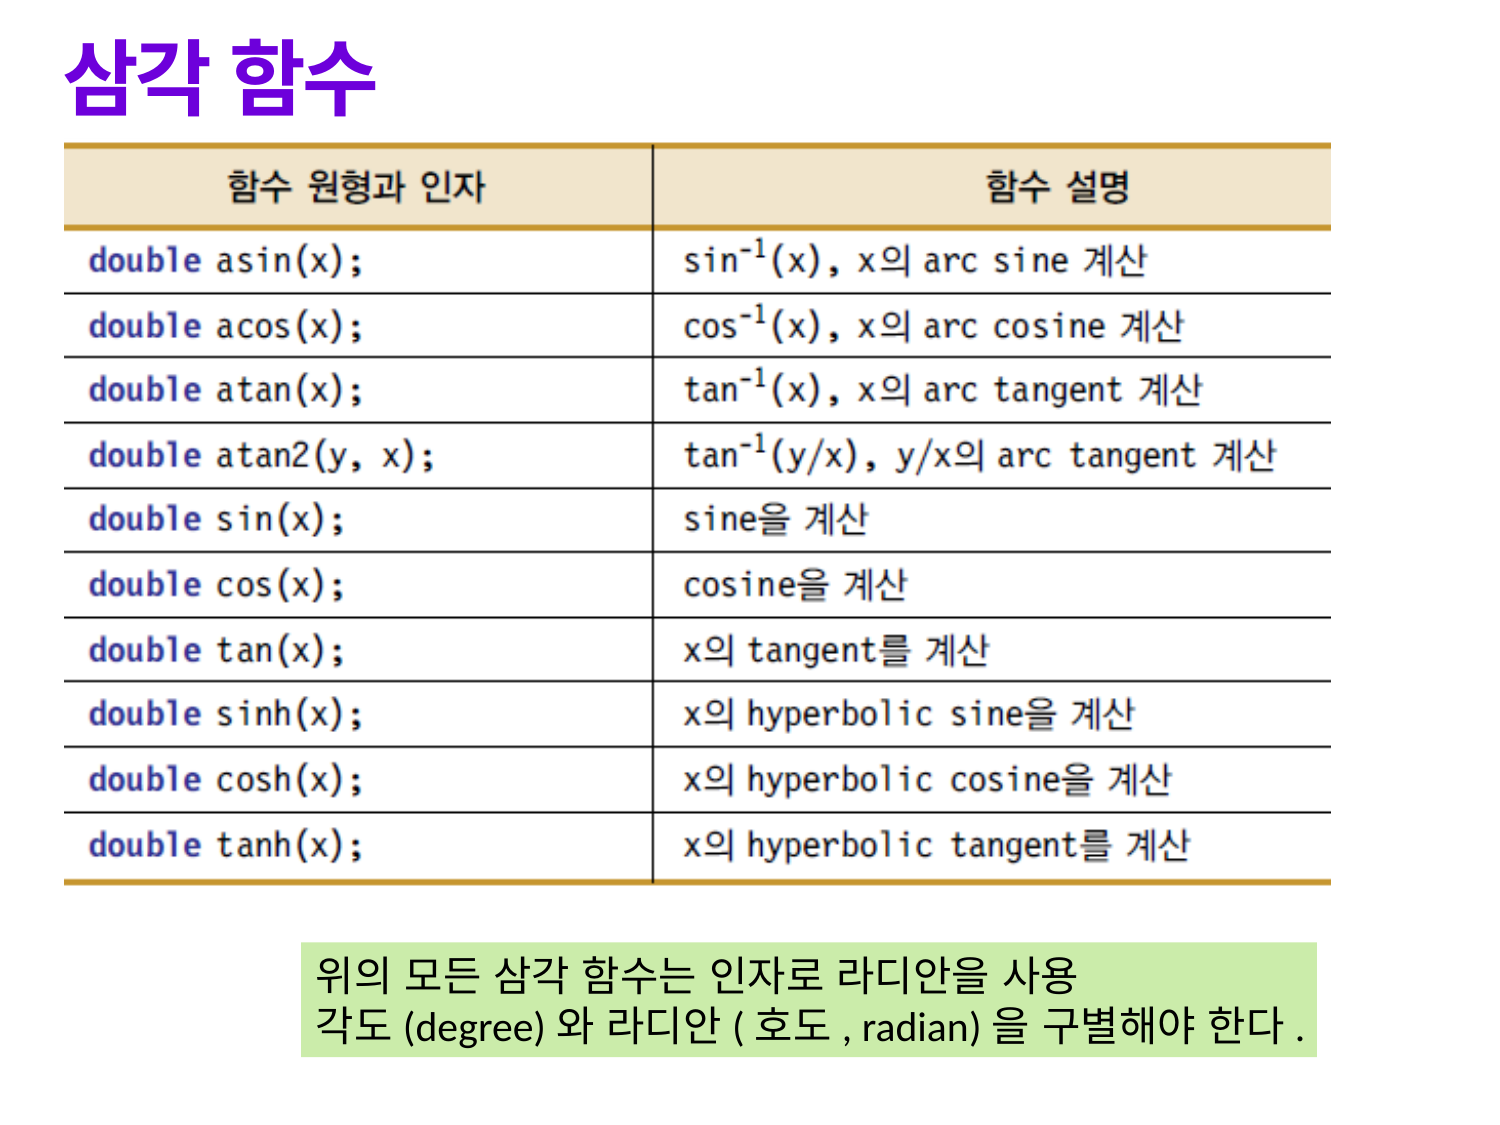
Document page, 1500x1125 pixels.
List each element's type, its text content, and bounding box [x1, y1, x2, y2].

text_box 위의 모든 삼각 함수는 인자로 라디안을 사용 각도(degree)와 라디안(호도, radian)을 구별해야 한다. [301, 942, 1317, 1058]
text_box [0, 0, 1500, 75]
title 삼각 함수 [62, 75, 1438, 149]
picture [64, 136, 1332, 894]
